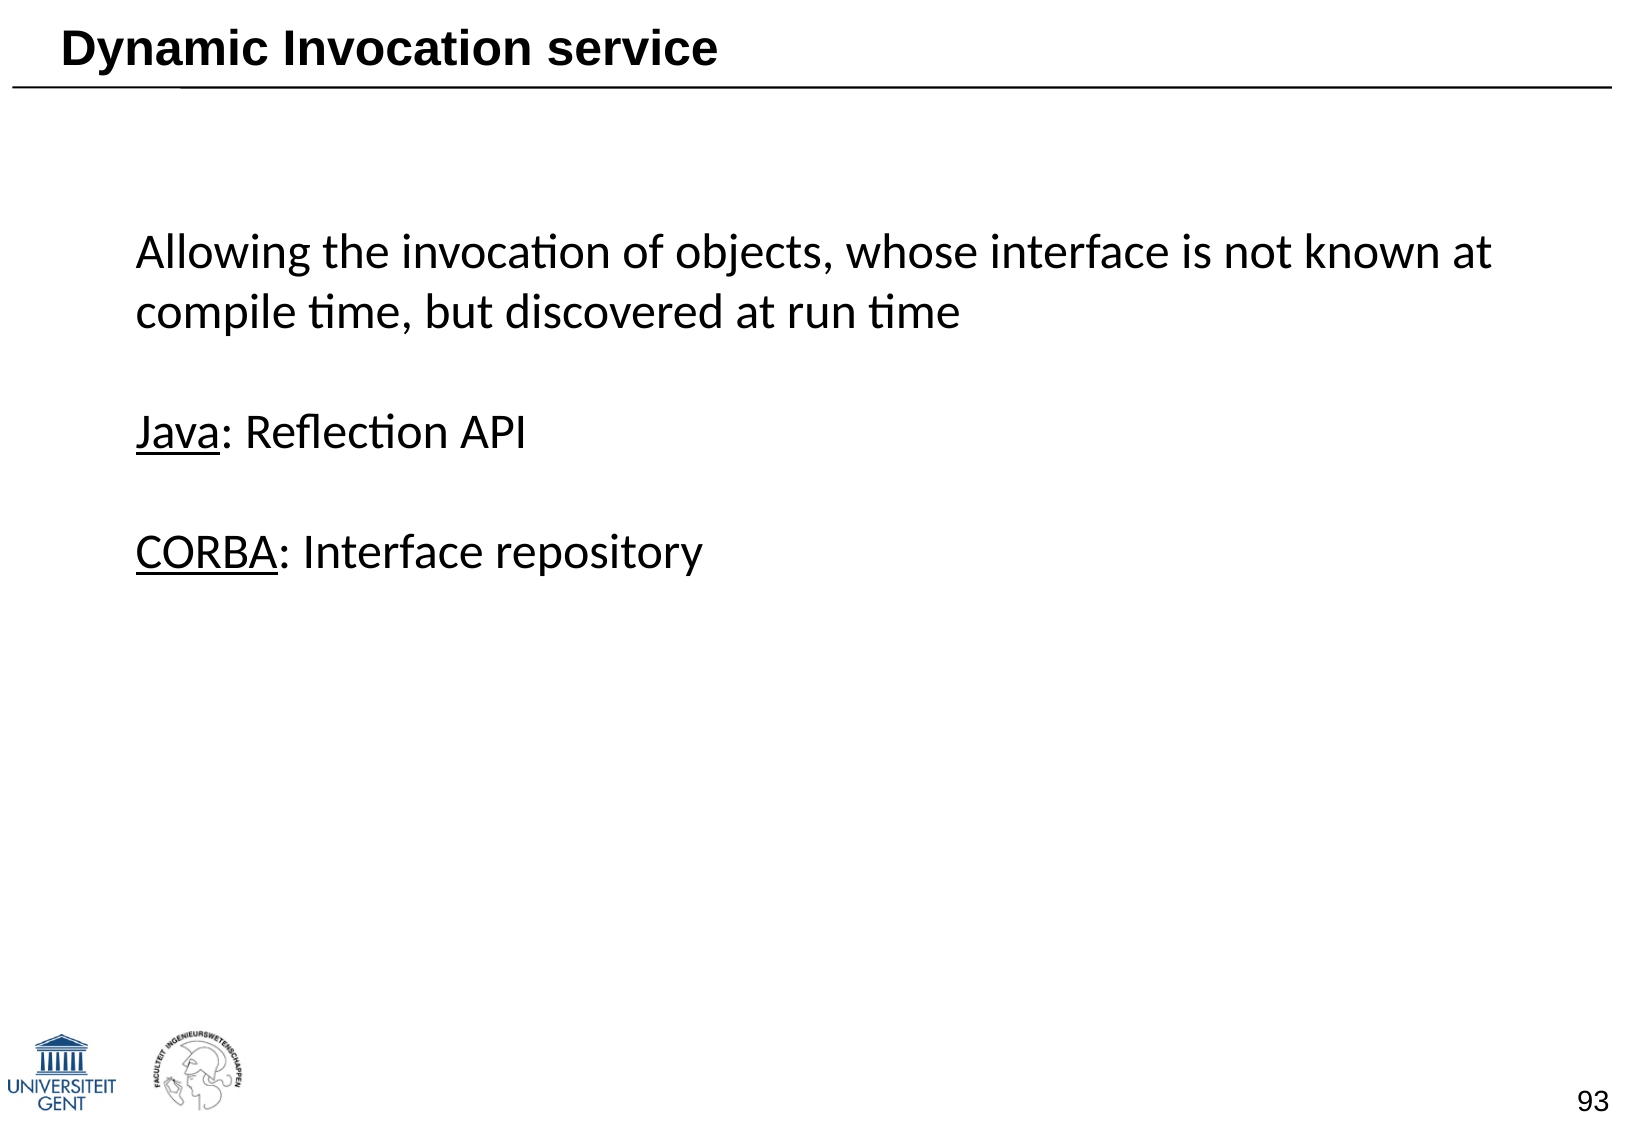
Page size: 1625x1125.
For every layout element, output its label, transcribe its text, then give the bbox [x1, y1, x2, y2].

text_box Allowing the invocation of objects, whose interface is not known at compile time, but discovered at run time Java: Reflection API CORBA: Interface repository [120, 210, 1528, 646]
title Dynamic Invocation service [45, 5, 1002, 85]
picture [8, 1034, 116, 1111]
picture [144, 1027, 251, 1115]
slide_number 93 [1311, 1049, 1625, 1125]
